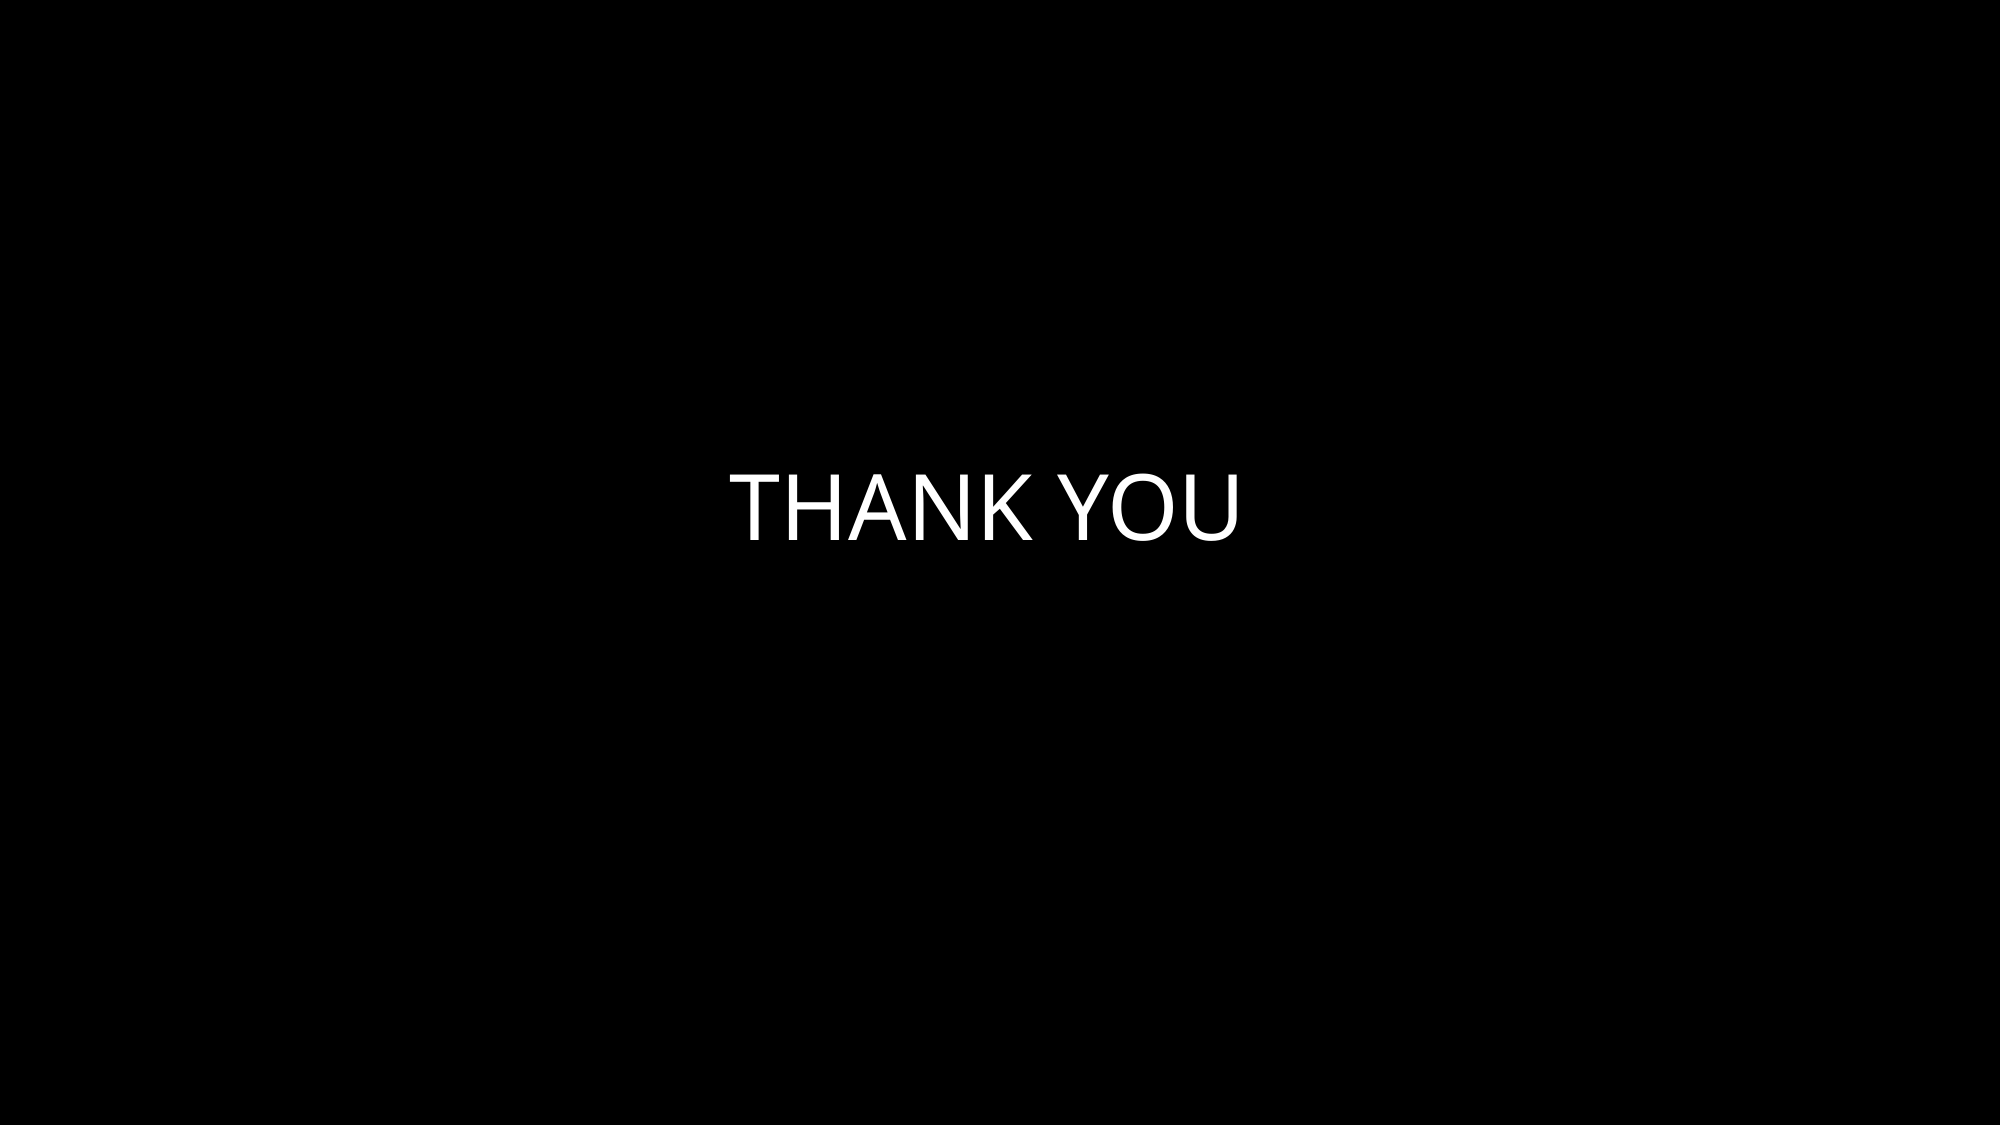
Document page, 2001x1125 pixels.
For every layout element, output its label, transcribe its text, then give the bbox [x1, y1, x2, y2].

title THANK YOU [137, 402, 1863, 620]
